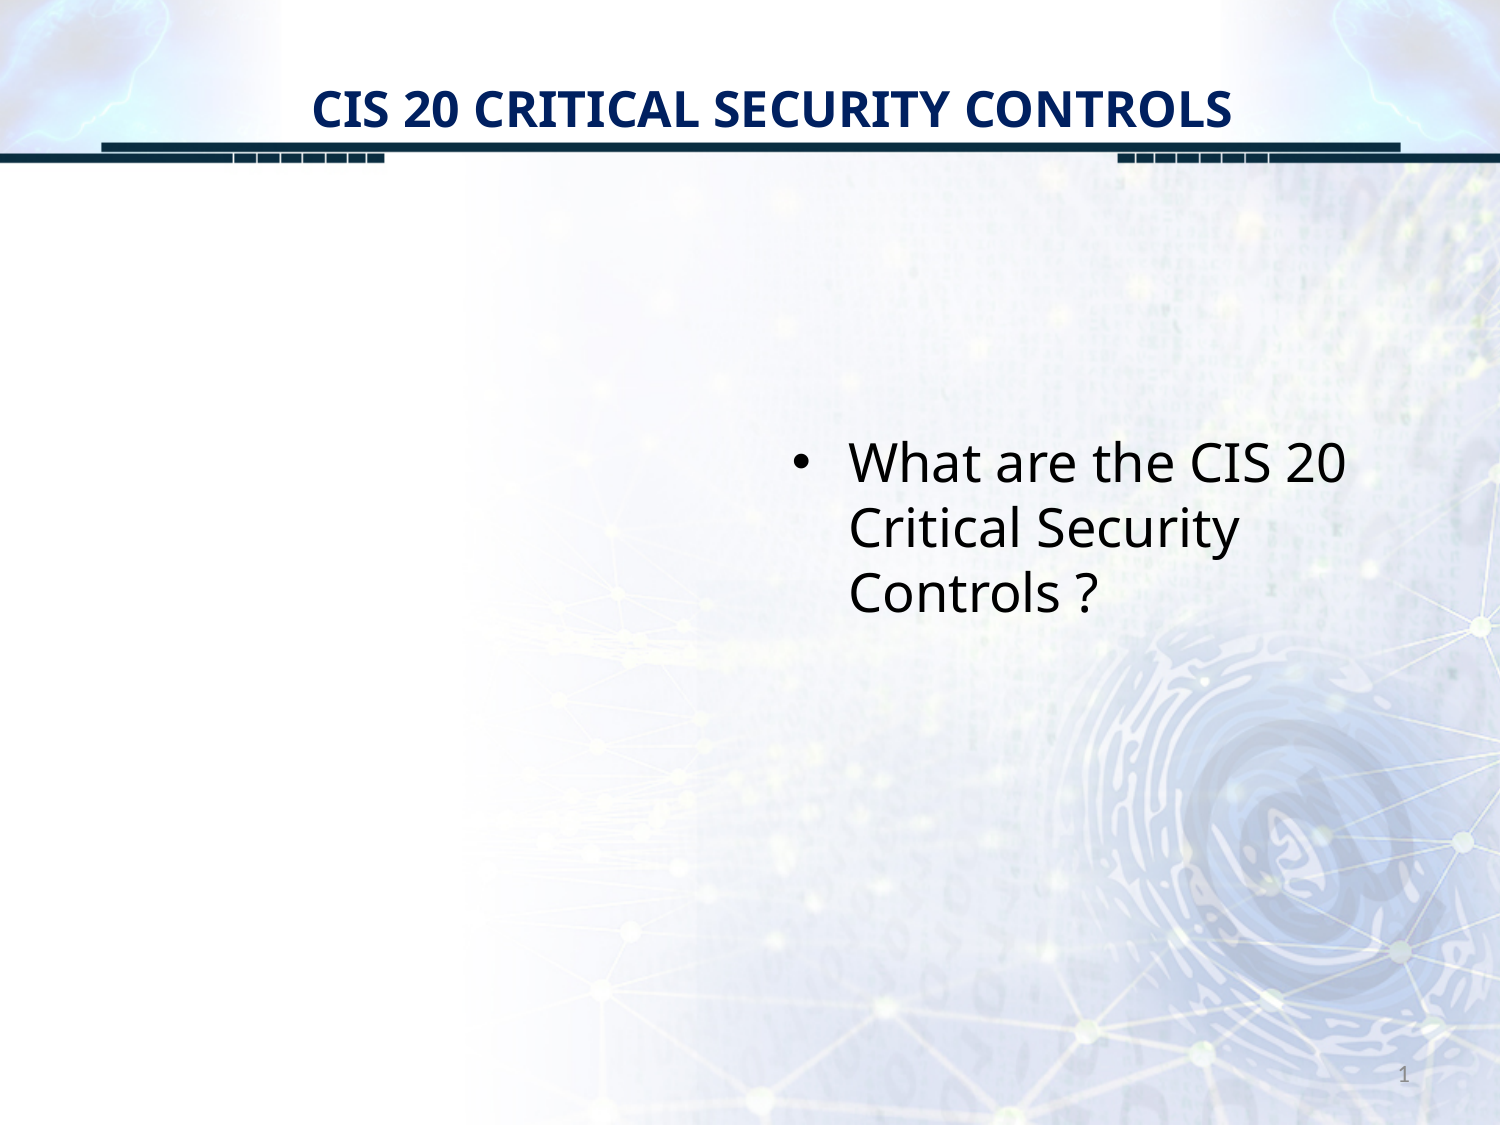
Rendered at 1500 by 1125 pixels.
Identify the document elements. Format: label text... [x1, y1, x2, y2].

picture [0, 0, 1500, 1125]
title CIS 20 CRITICAL SECURITY CONTROLS [97, 34, 1448, 182]
slide_number 1 [1074, 1042, 1425, 1103]
list What are the CIS 20 Critical Security Controls ? [776, 421, 1400, 1125]
